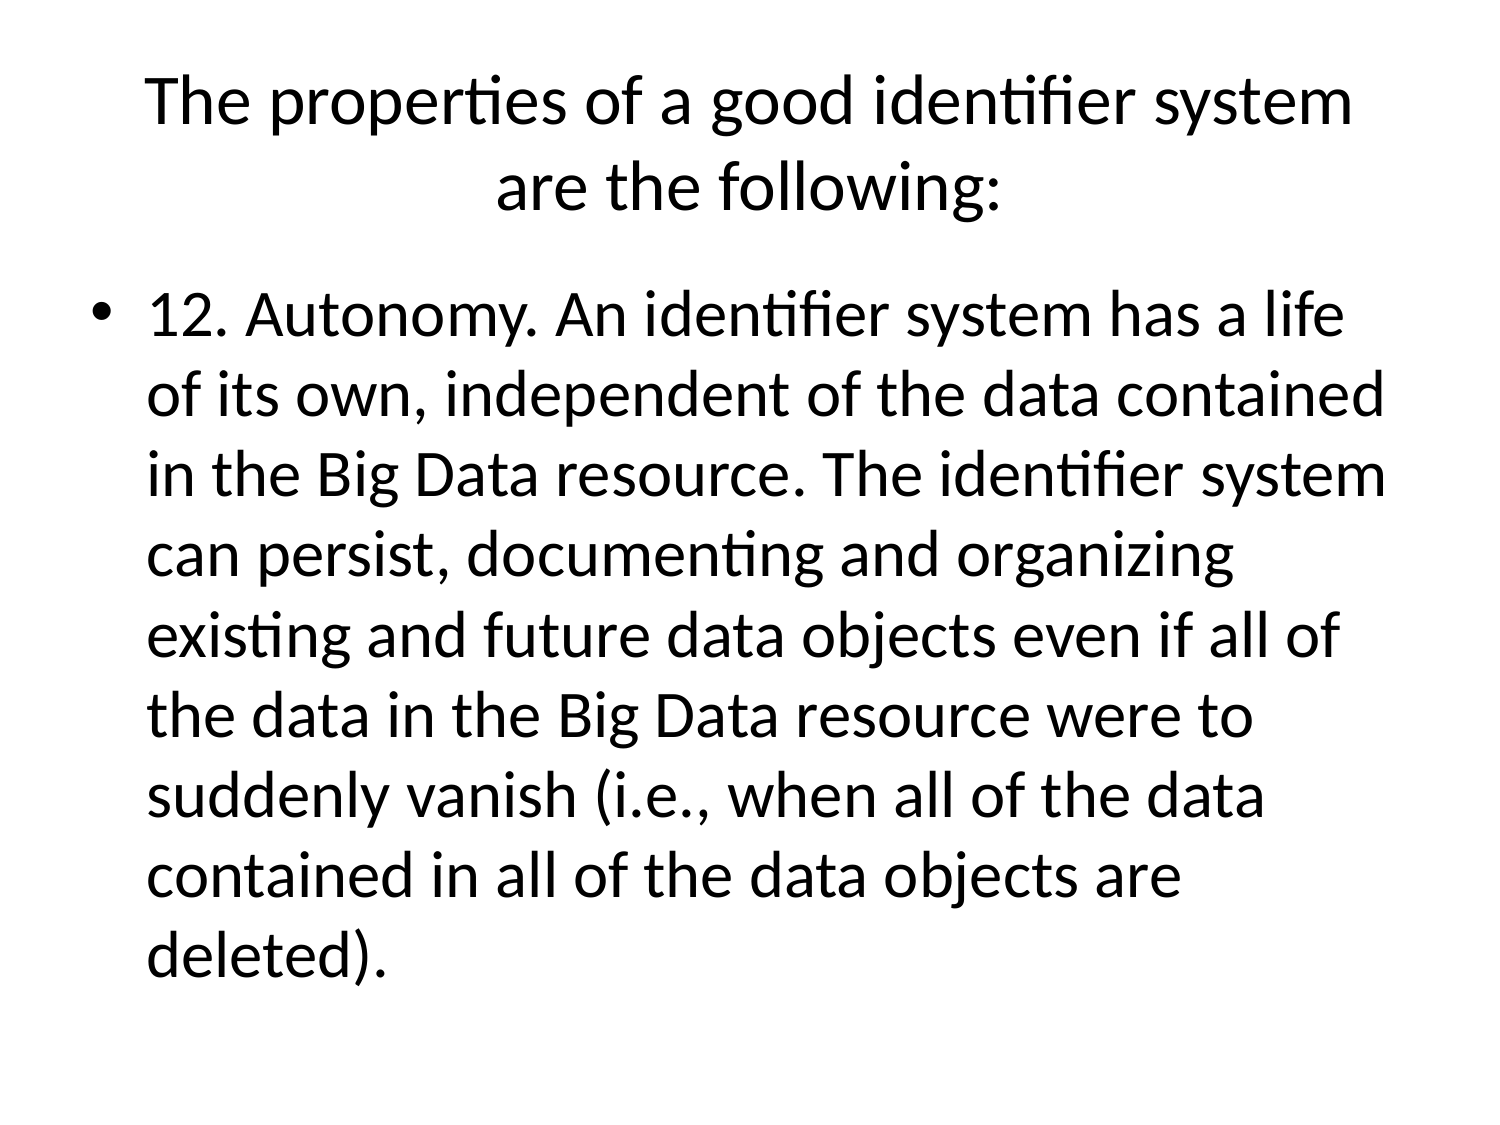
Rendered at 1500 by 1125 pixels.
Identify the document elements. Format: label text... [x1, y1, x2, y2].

title The properties of a good identifier system are the following: [75, 45, 1425, 233]
list 12. Autonomy. An identifier system has a life of its own, independent of the data contained in the Big Data resource. The identifier system can persist, documenting and organizing existing and future data objects even if all of the data in the Big Data resource were to suddenly vanish (i.e., when all of the data contained in all of the data objects are deleted). [75, 262, 1425, 1005]
